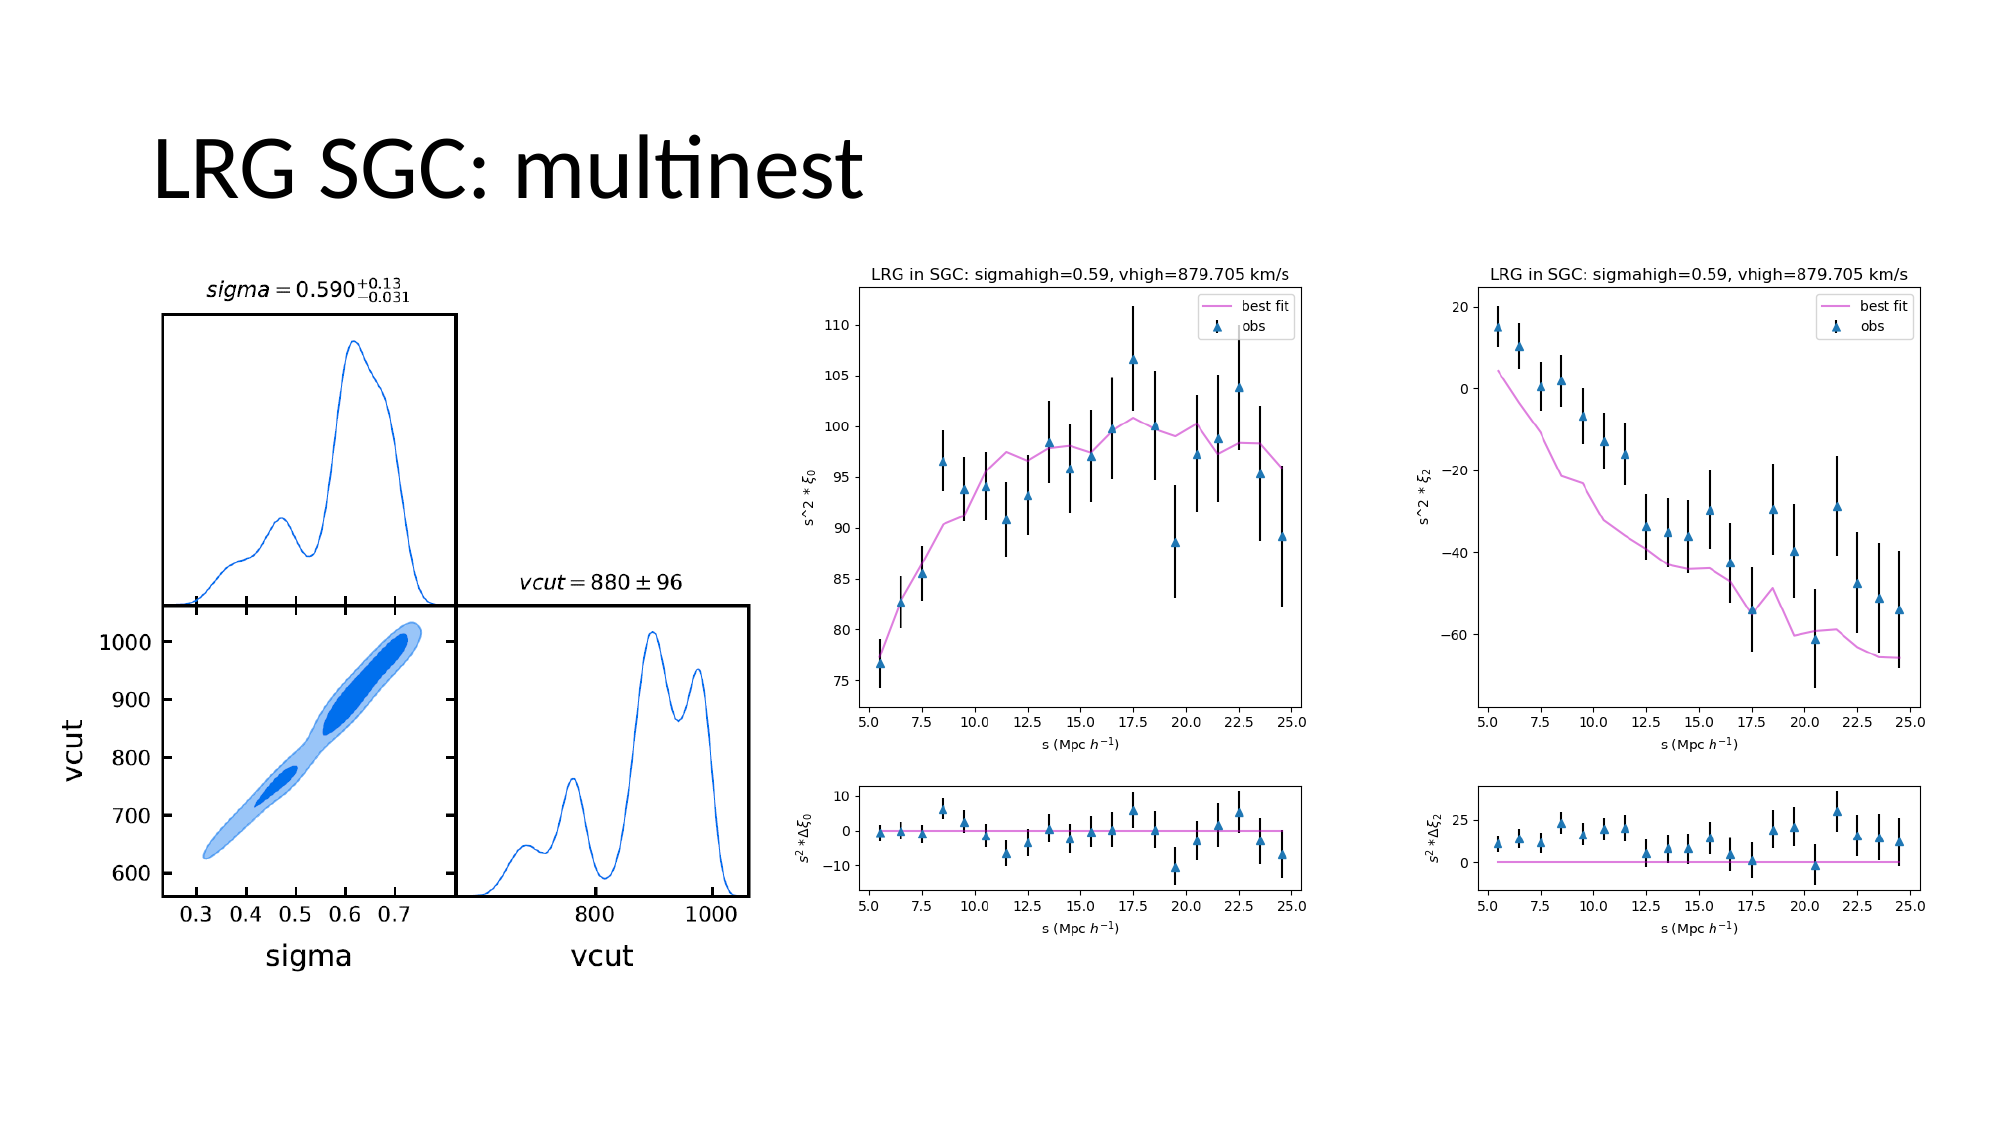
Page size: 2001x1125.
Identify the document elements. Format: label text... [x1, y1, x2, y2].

title LRG SGC: multinest [137, 59, 1863, 278]
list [49, 266, 760, 975]
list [772, 264, 1965, 976]
